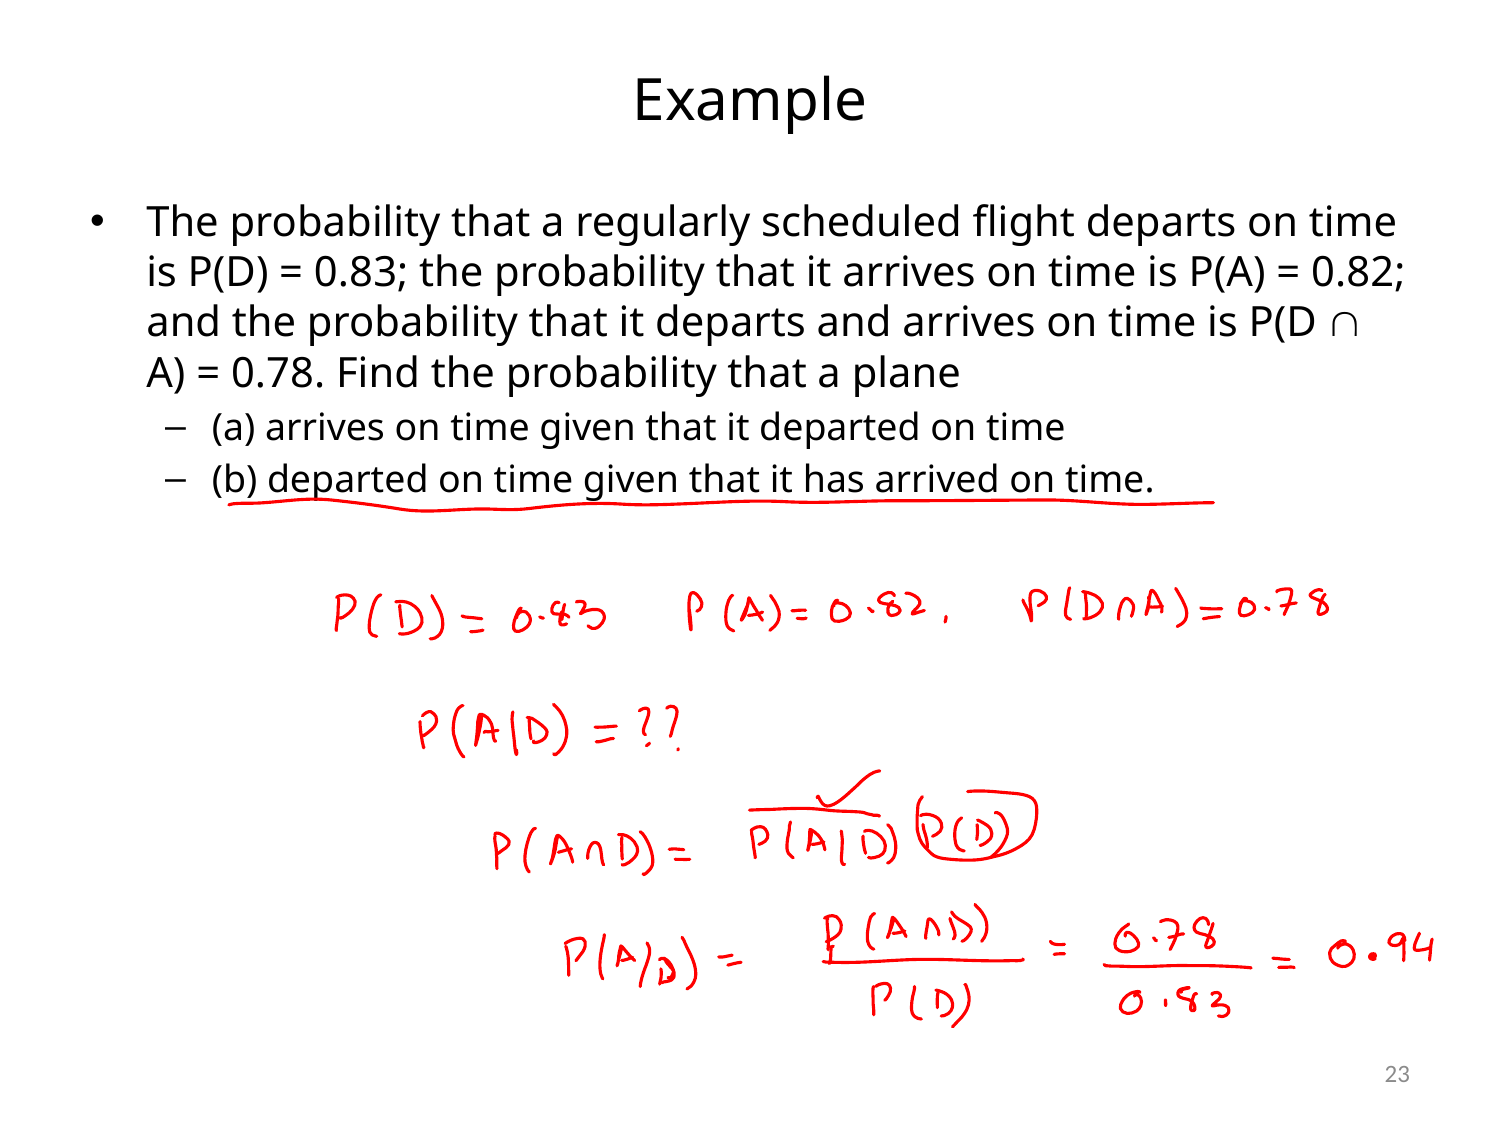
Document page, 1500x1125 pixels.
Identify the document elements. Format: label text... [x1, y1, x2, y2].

list The probability that a regularly scheduled flight departs on time is P(D) = 0.83; the probability that it arrives on time is P(A) = 0.82; and the probability that it departs and arrives on time is P(D  A) = 0.78. Find the probability that a plane (a) arrives on time given that it departed on time (b) departed on time given that it has arrived on time. [75, 187, 1425, 1005]
title Example [75, 45, 1425, 150]
slide_number 23 [1074, 1042, 1425, 1103]
